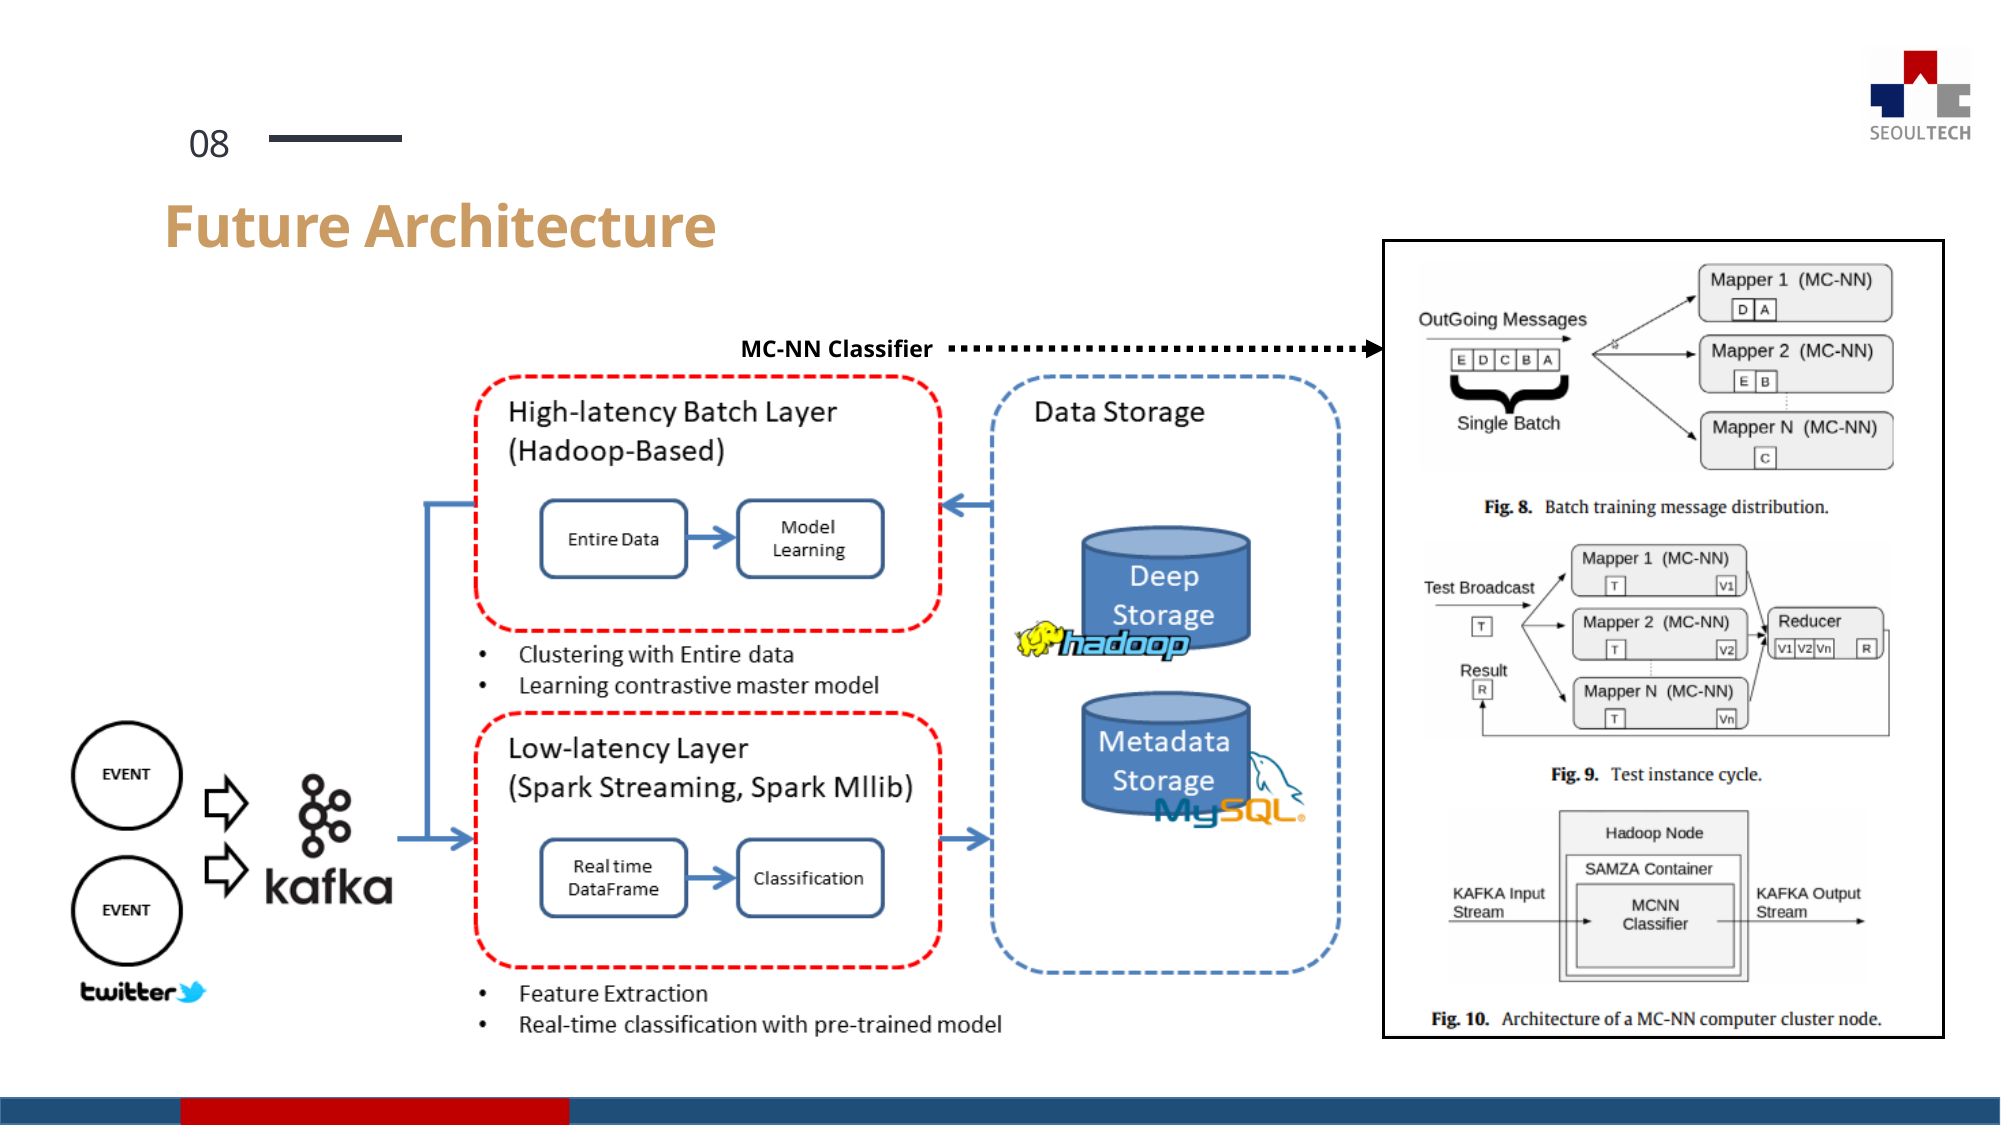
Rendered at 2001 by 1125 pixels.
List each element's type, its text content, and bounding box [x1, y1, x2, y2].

picture [1384, 241, 1942, 1036]
picture [1862, 45, 1974, 145]
text_box Future Architecture [148, 171, 733, 266]
text_box MC-NN Classifier [725, 327, 949, 370]
picture [52, 372, 1363, 1056]
text_box 08 [173, 106, 246, 173]
